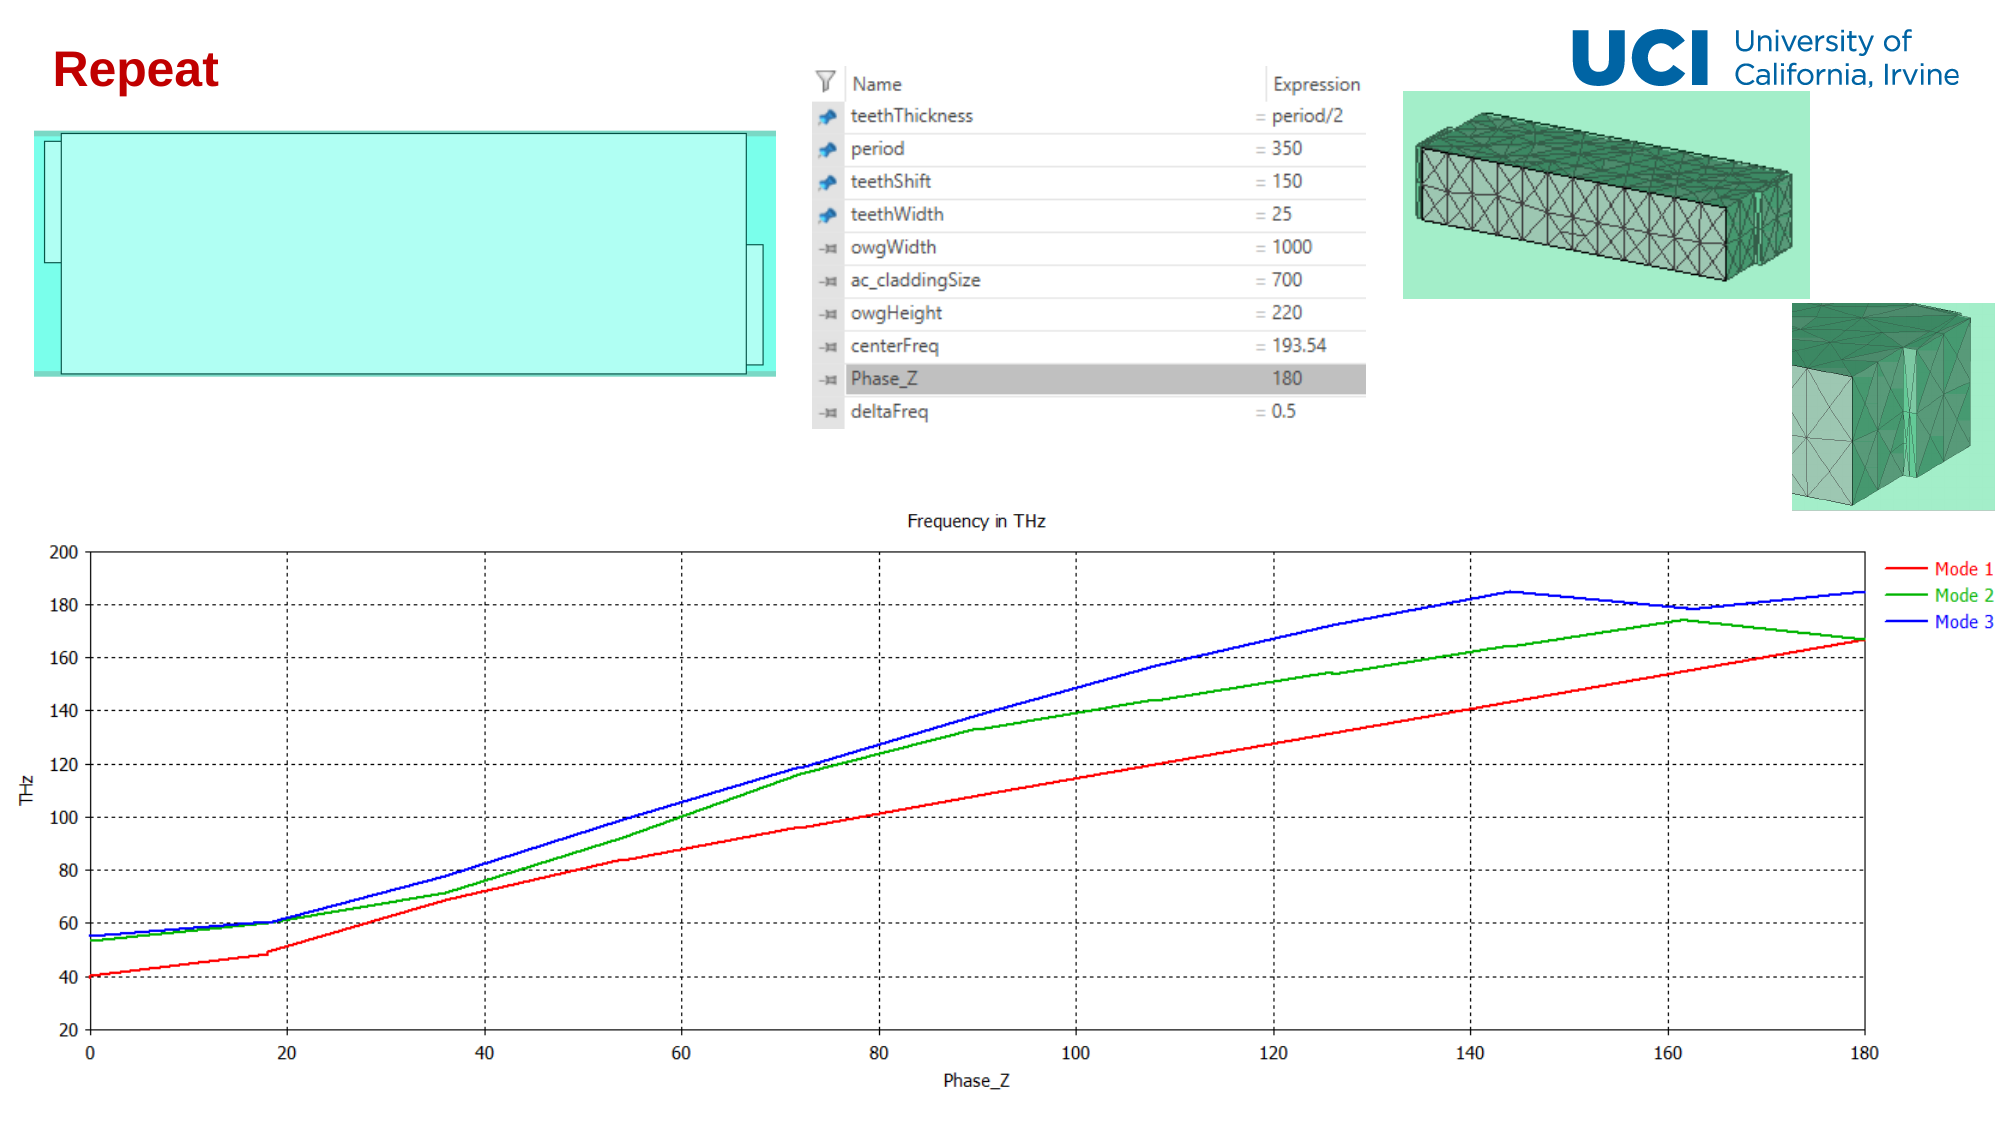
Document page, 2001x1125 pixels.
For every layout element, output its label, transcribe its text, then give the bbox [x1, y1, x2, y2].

picture [33, 124, 776, 388]
picture [812, 65, 1366, 430]
picture [1403, 90, 1810, 300]
picture [5, 302, 2000, 1093]
picture [1572, 29, 1959, 88]
title Repeat [37, 32, 1400, 100]
